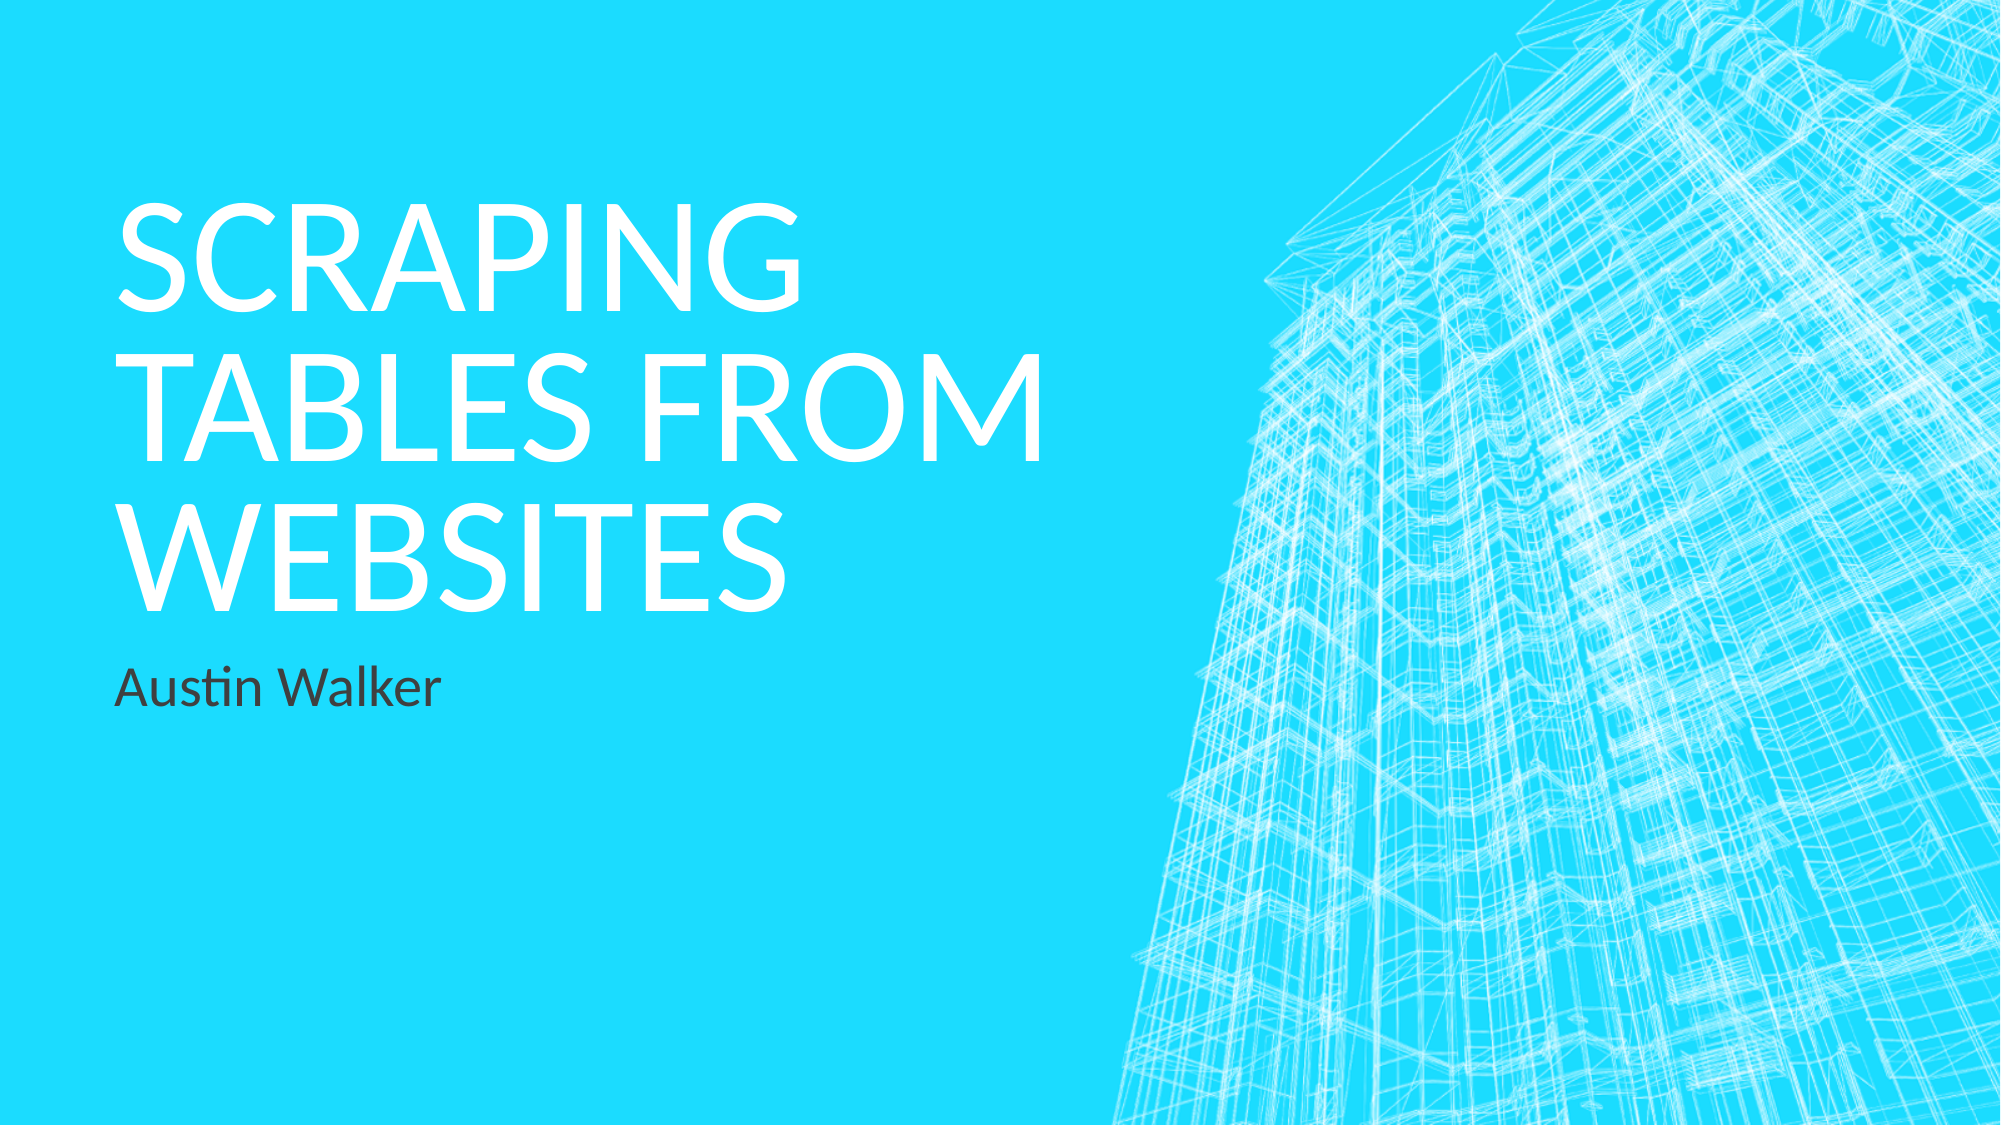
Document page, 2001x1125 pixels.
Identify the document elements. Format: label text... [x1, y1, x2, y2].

picture [0, 0, 2001, 1125]
subtitle Austin Walker [99, 648, 1225, 829]
title Scraping Tables from websites [99, 123, 1225, 648]
